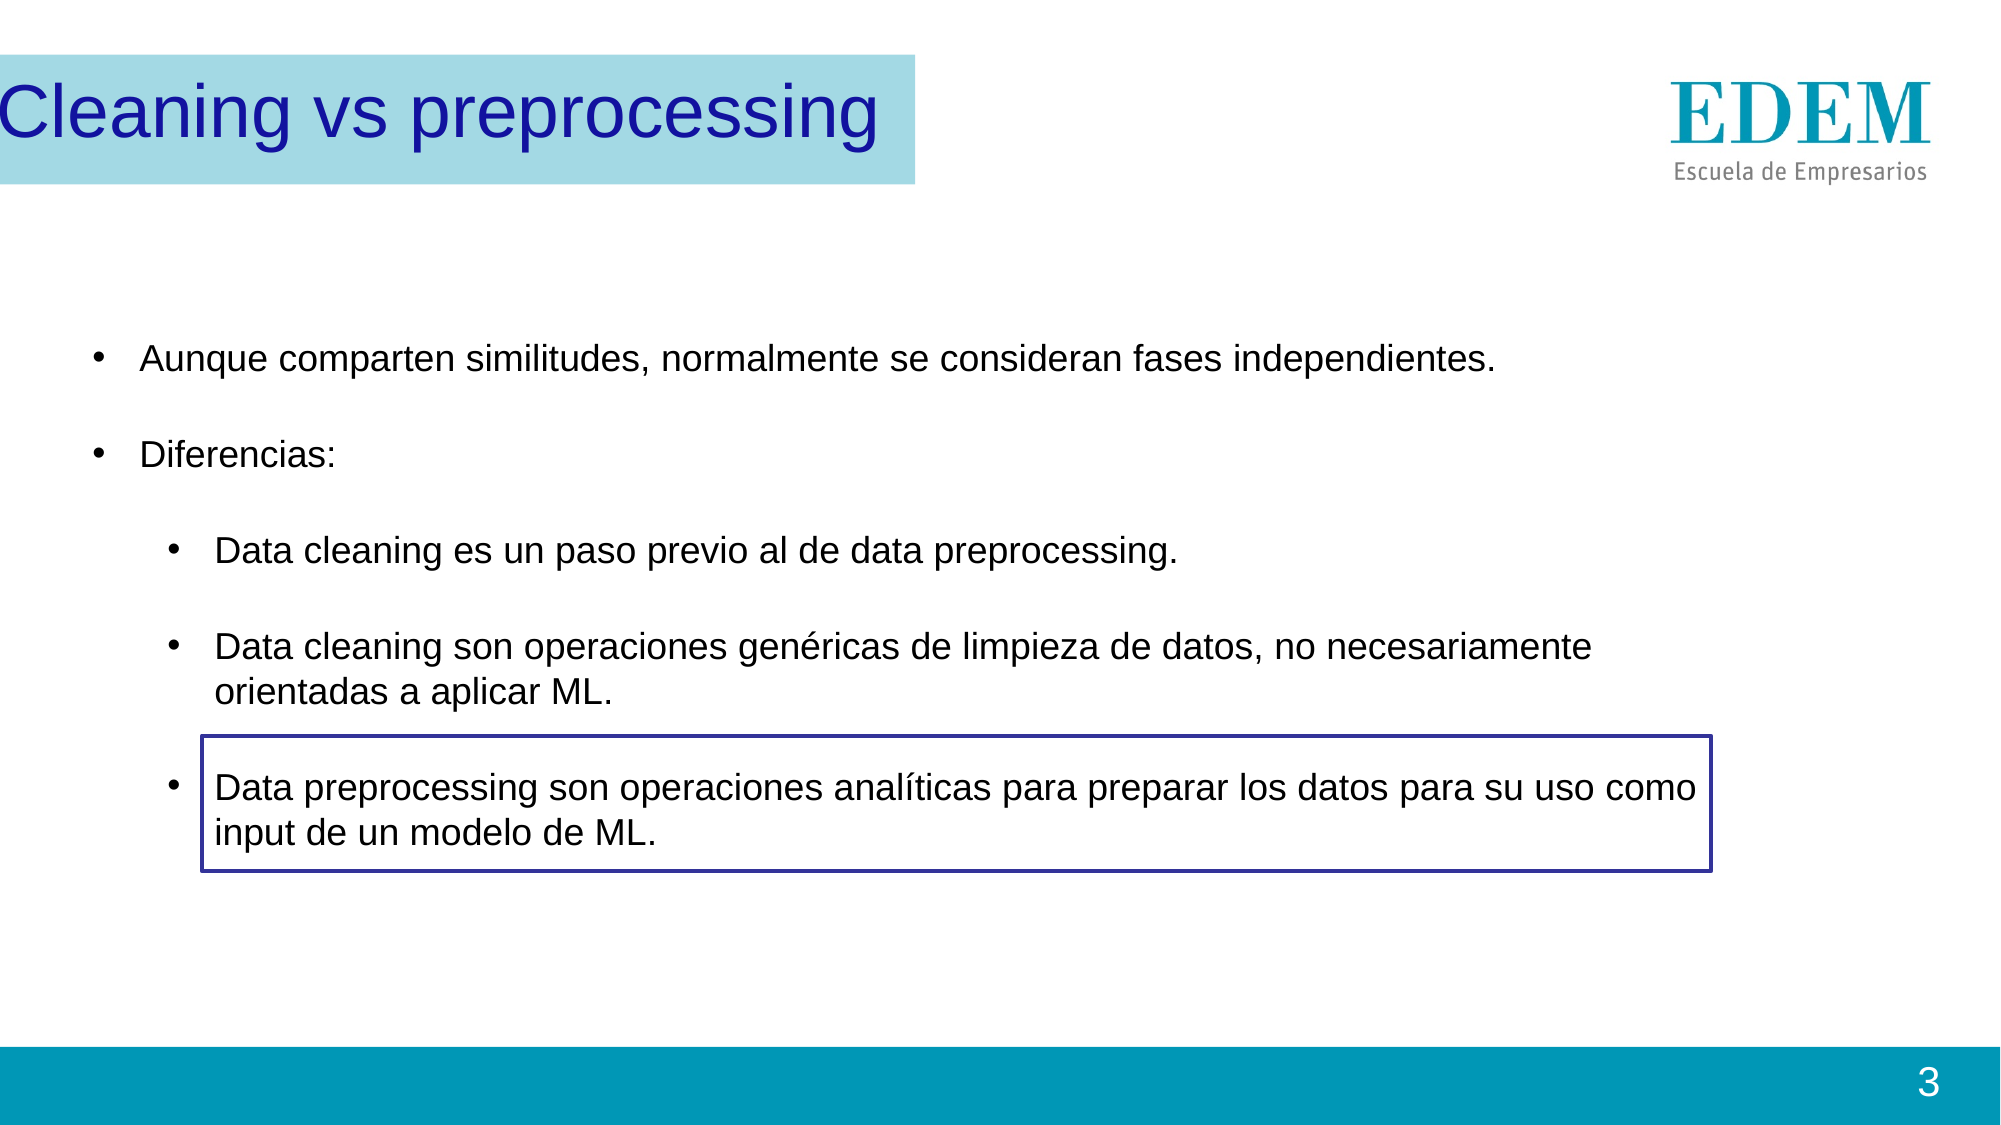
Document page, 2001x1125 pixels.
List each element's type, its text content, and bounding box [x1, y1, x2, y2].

text_box Aunque comparten similitudes, normalmente se consideran fases independientes. Diferencias: Data cleaning es un paso previo al de data preprocessing. Data cleaning son operaciones genéricas de limpieza de datos, no necesariamente orientadas a aplicar ML. Data preprocessing son operaciones analíticas para preparar los datos para su uso como input de un modelo de ML. [77, 326, 1744, 982]
picture [1643, 54, 1957, 212]
text_box Cleaning vs preprocessing [0, 64, 1577, 159]
text_box [200, 734, 1713, 873]
